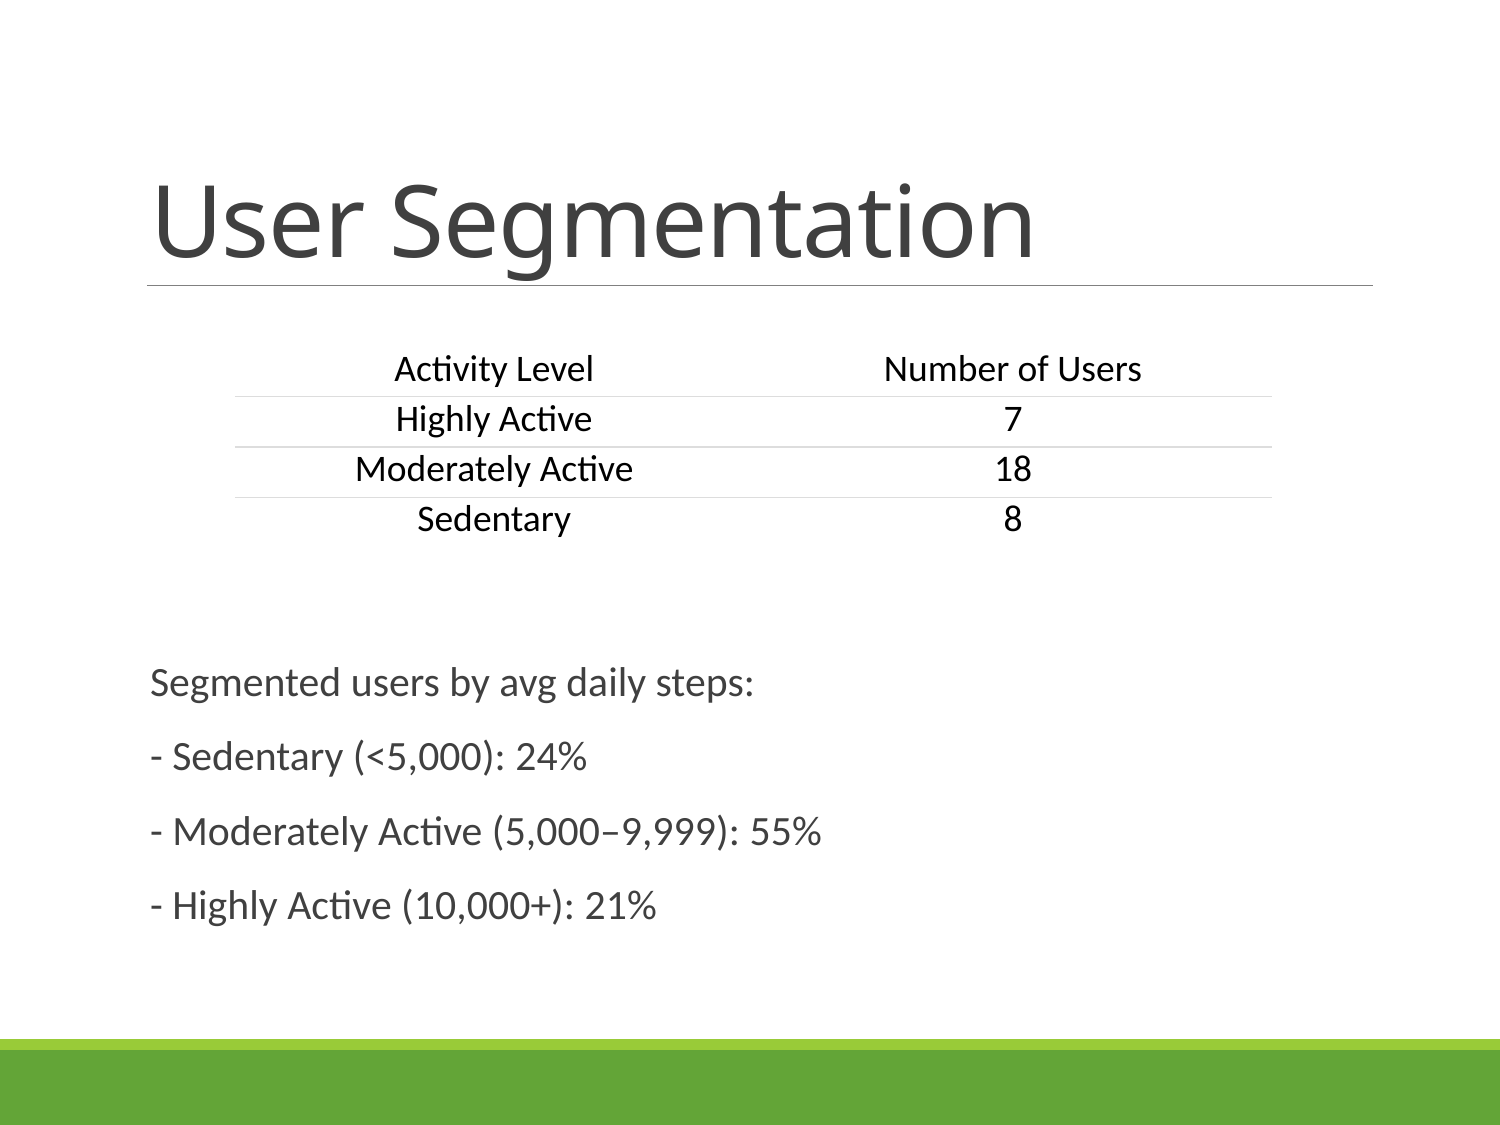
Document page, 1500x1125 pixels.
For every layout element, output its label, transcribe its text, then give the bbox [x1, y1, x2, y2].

list Segmented users by avg daily steps: - Sedentary (<5,000): 24% - Moderately Active (5,000–9,999): 55% - Highly Active (10,000+): 21% [135, 573, 1373, 963]
table_cell 18 [754, 448, 1272, 497]
table_cell 8 [754, 498, 1272, 547]
table_header Number of Users [754, 347, 1272, 396]
title User Segmentation [135, 47, 1373, 285]
table_cell Highly Active [235, 397, 754, 446]
table_cell Moderately Active [235, 448, 754, 497]
table_cell Sedentary [235, 498, 754, 547]
table_header Activity Level [235, 347, 754, 396]
table_cell 7 [754, 397, 1272, 446]
